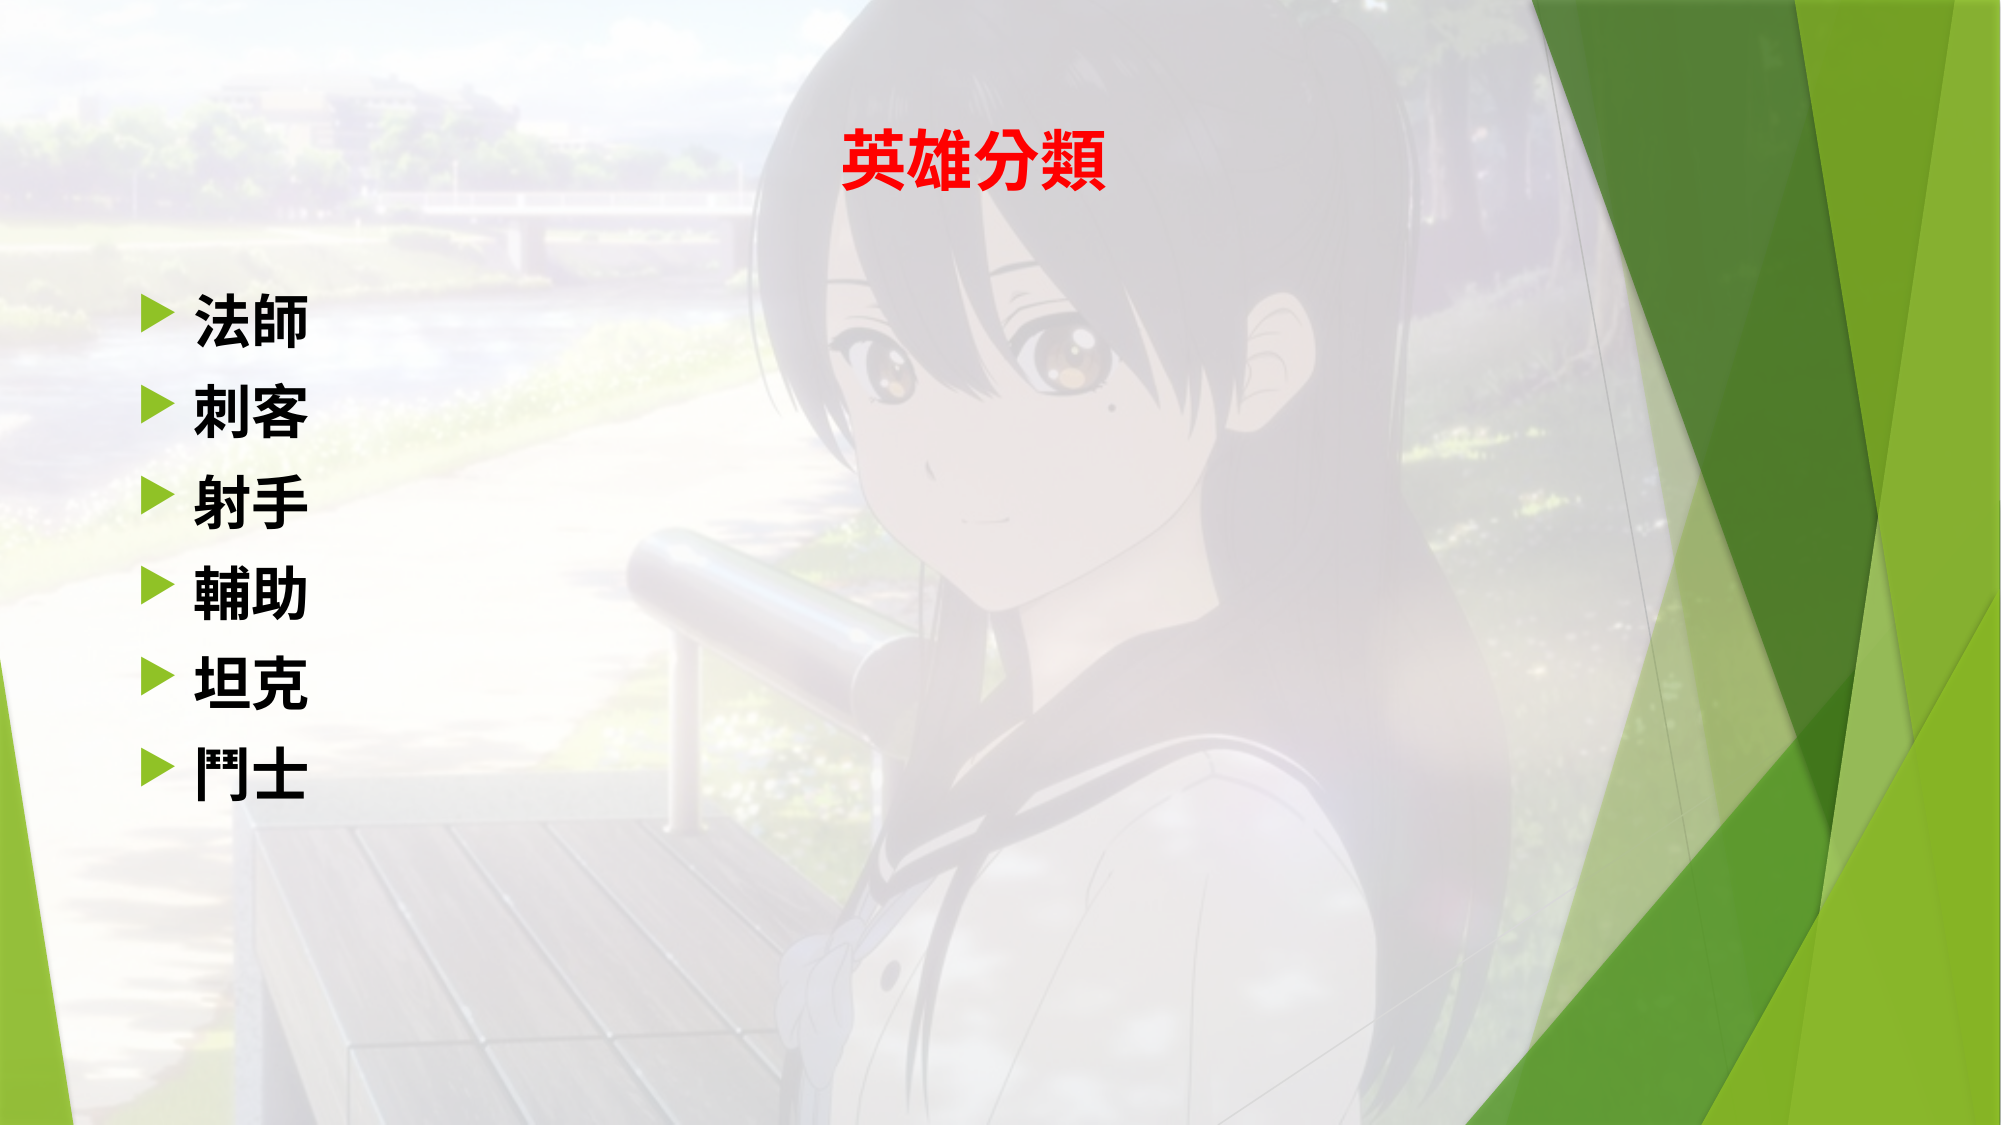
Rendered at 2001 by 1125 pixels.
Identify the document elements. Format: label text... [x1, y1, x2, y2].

list 法師 刺客 射手 輔助 坦克 鬥士 [121, 277, 1879, 983]
title 英雄分類 [268, 111, 1679, 277]
